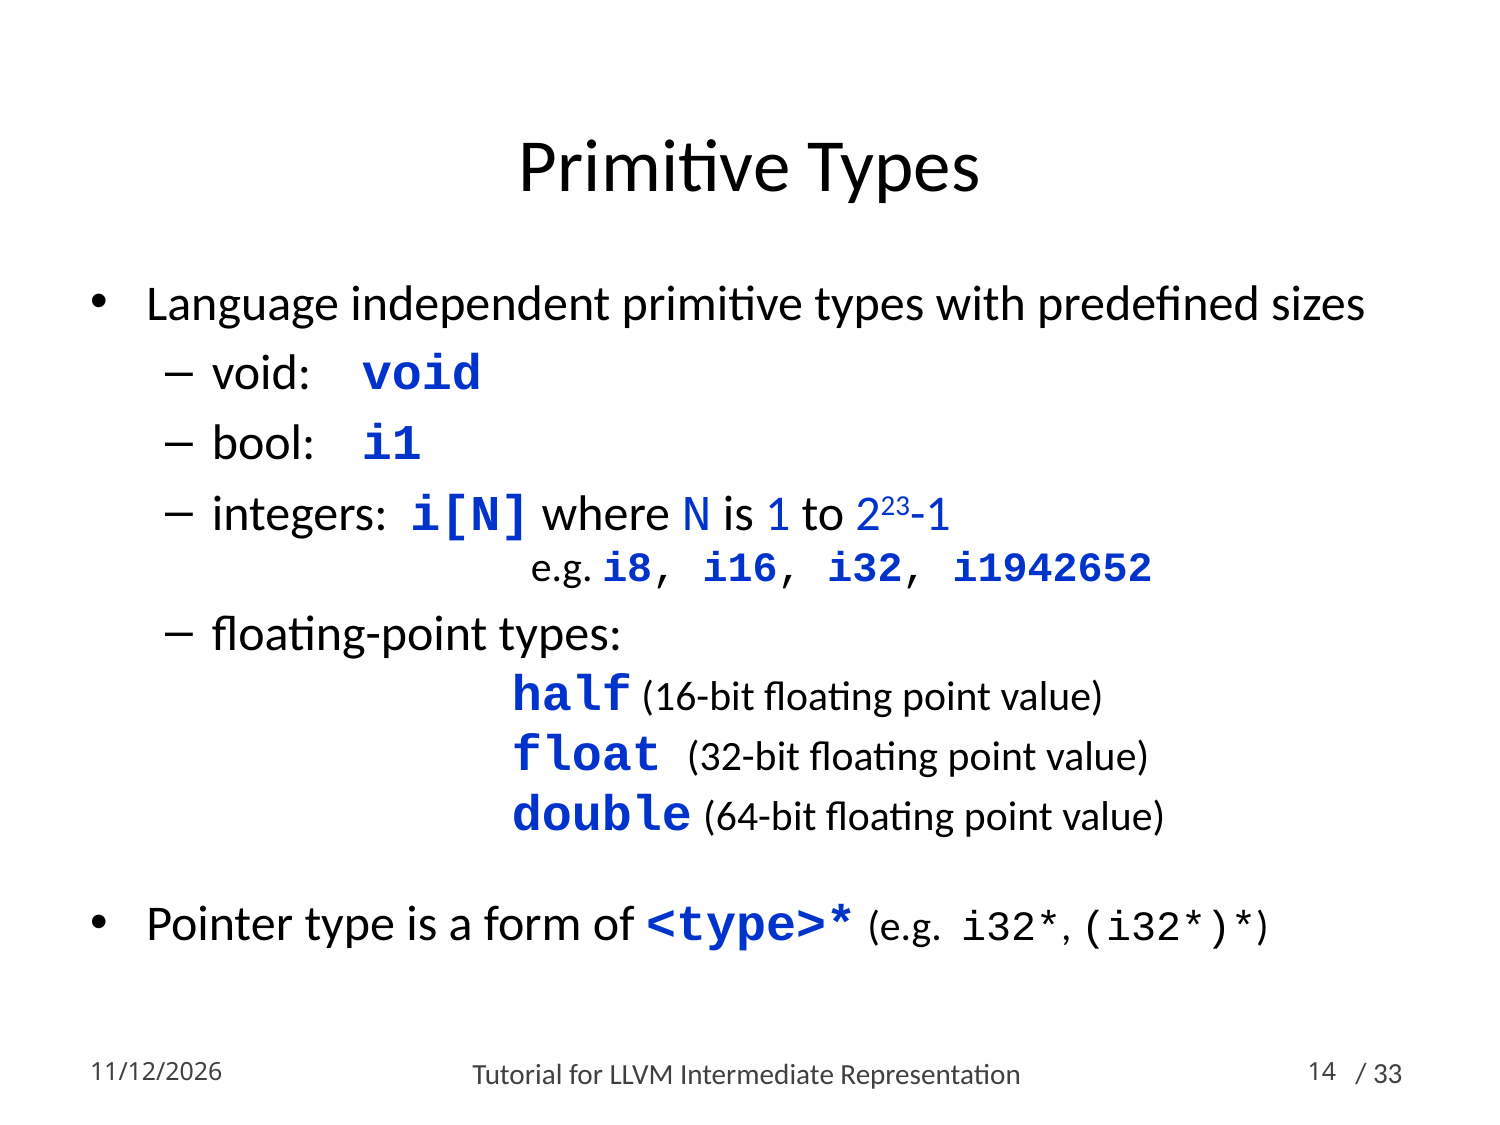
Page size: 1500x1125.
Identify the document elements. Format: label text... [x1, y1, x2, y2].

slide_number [75, 1042, 240, 1103]
slide_number 14 [1281, 1042, 1352, 1103]
title Primitive Types [75, 67, 1425, 256]
list Language independent primitive types with predefined sizes void: void bool: i1 integers: i[N] where N is 1 to 223-1 e.g. i8, i16, i32, i1942652 floating-point types: half (16-bit floating point value) float (32-bit floating point value) double (64-bit floating point value) Pointer type is a form of <type>* (e.g. i32*, (i32*)*) [75, 262, 1425, 1005]
footer Tutorial for LLVM Intermediate Representation [240, 1042, 1260, 1103]
